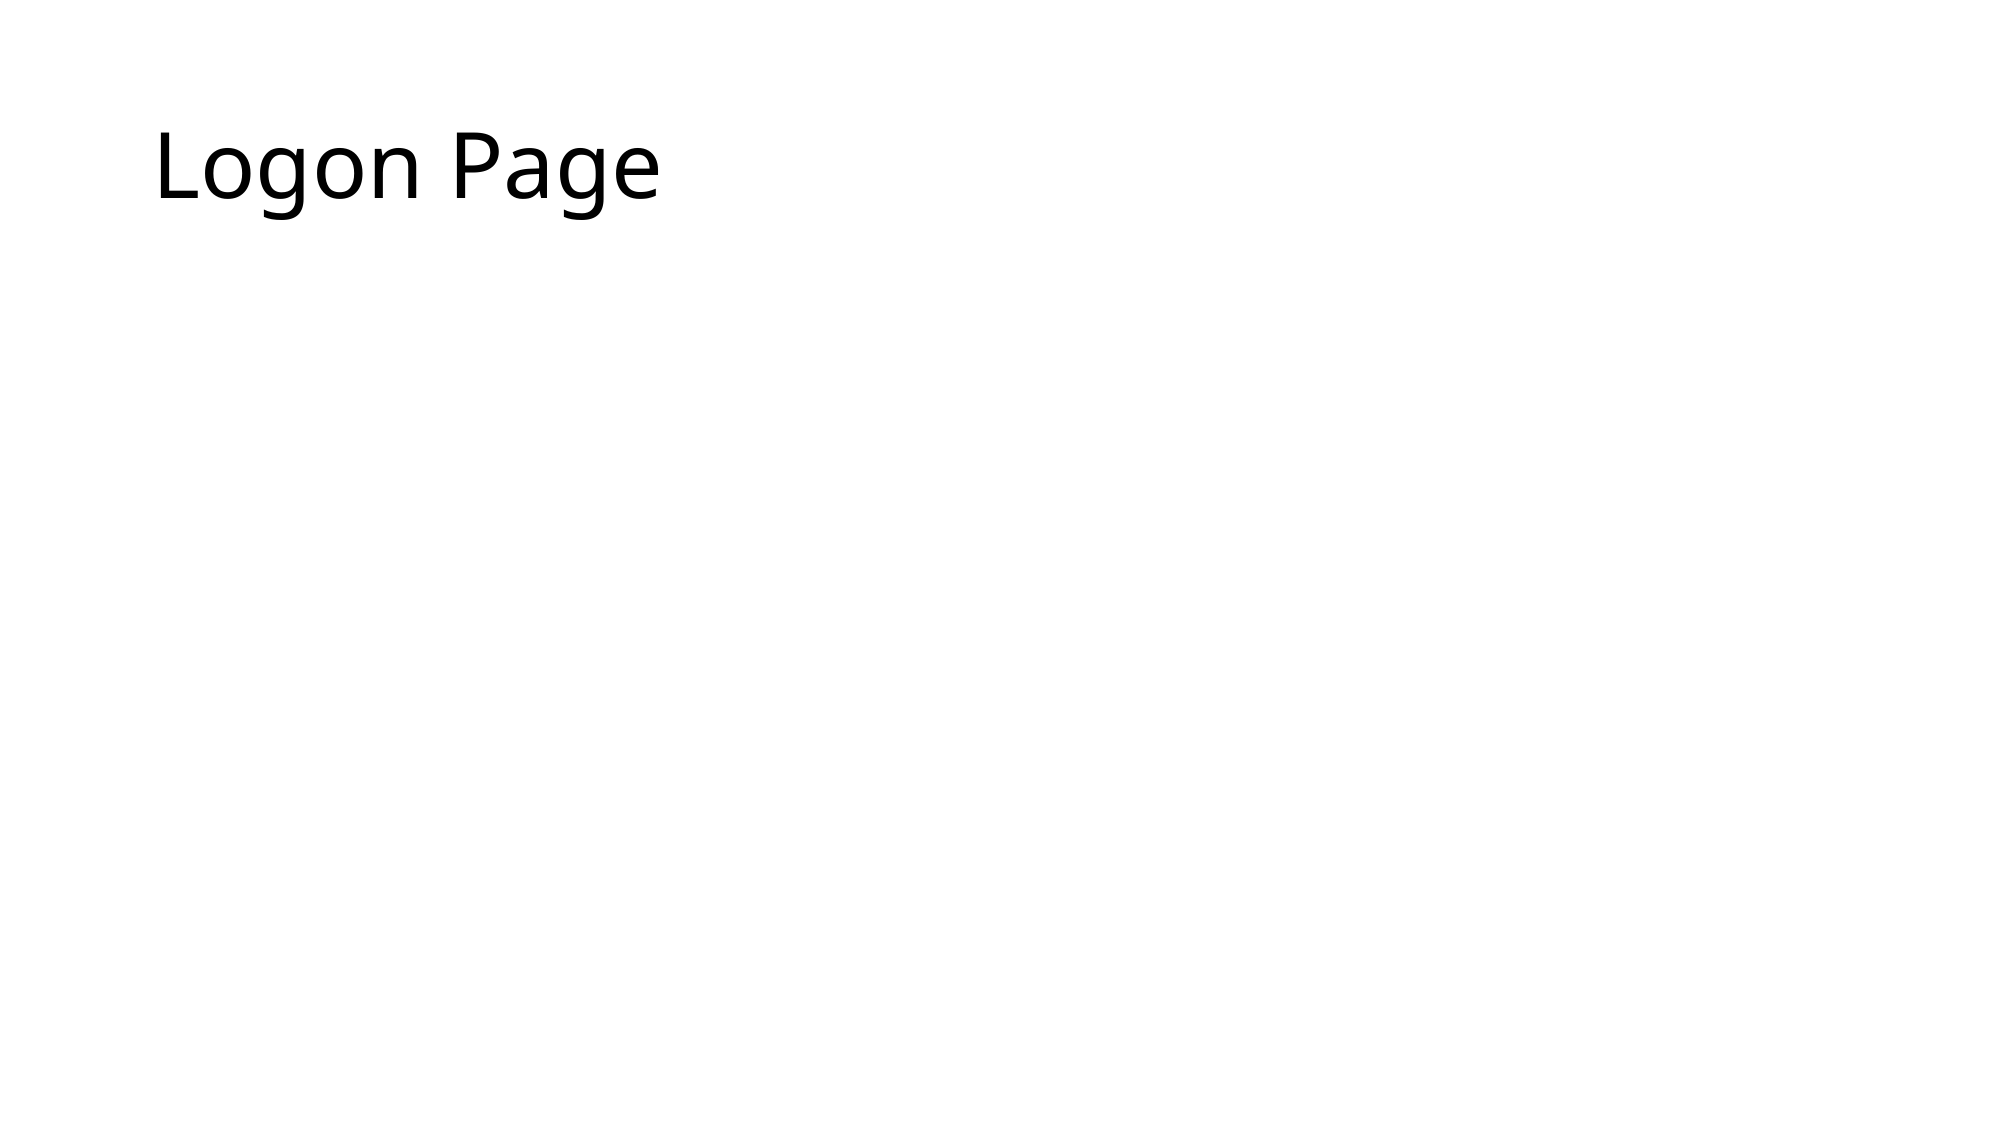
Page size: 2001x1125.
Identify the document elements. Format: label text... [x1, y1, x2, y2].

title Logon Page [137, 59, 1863, 278]
